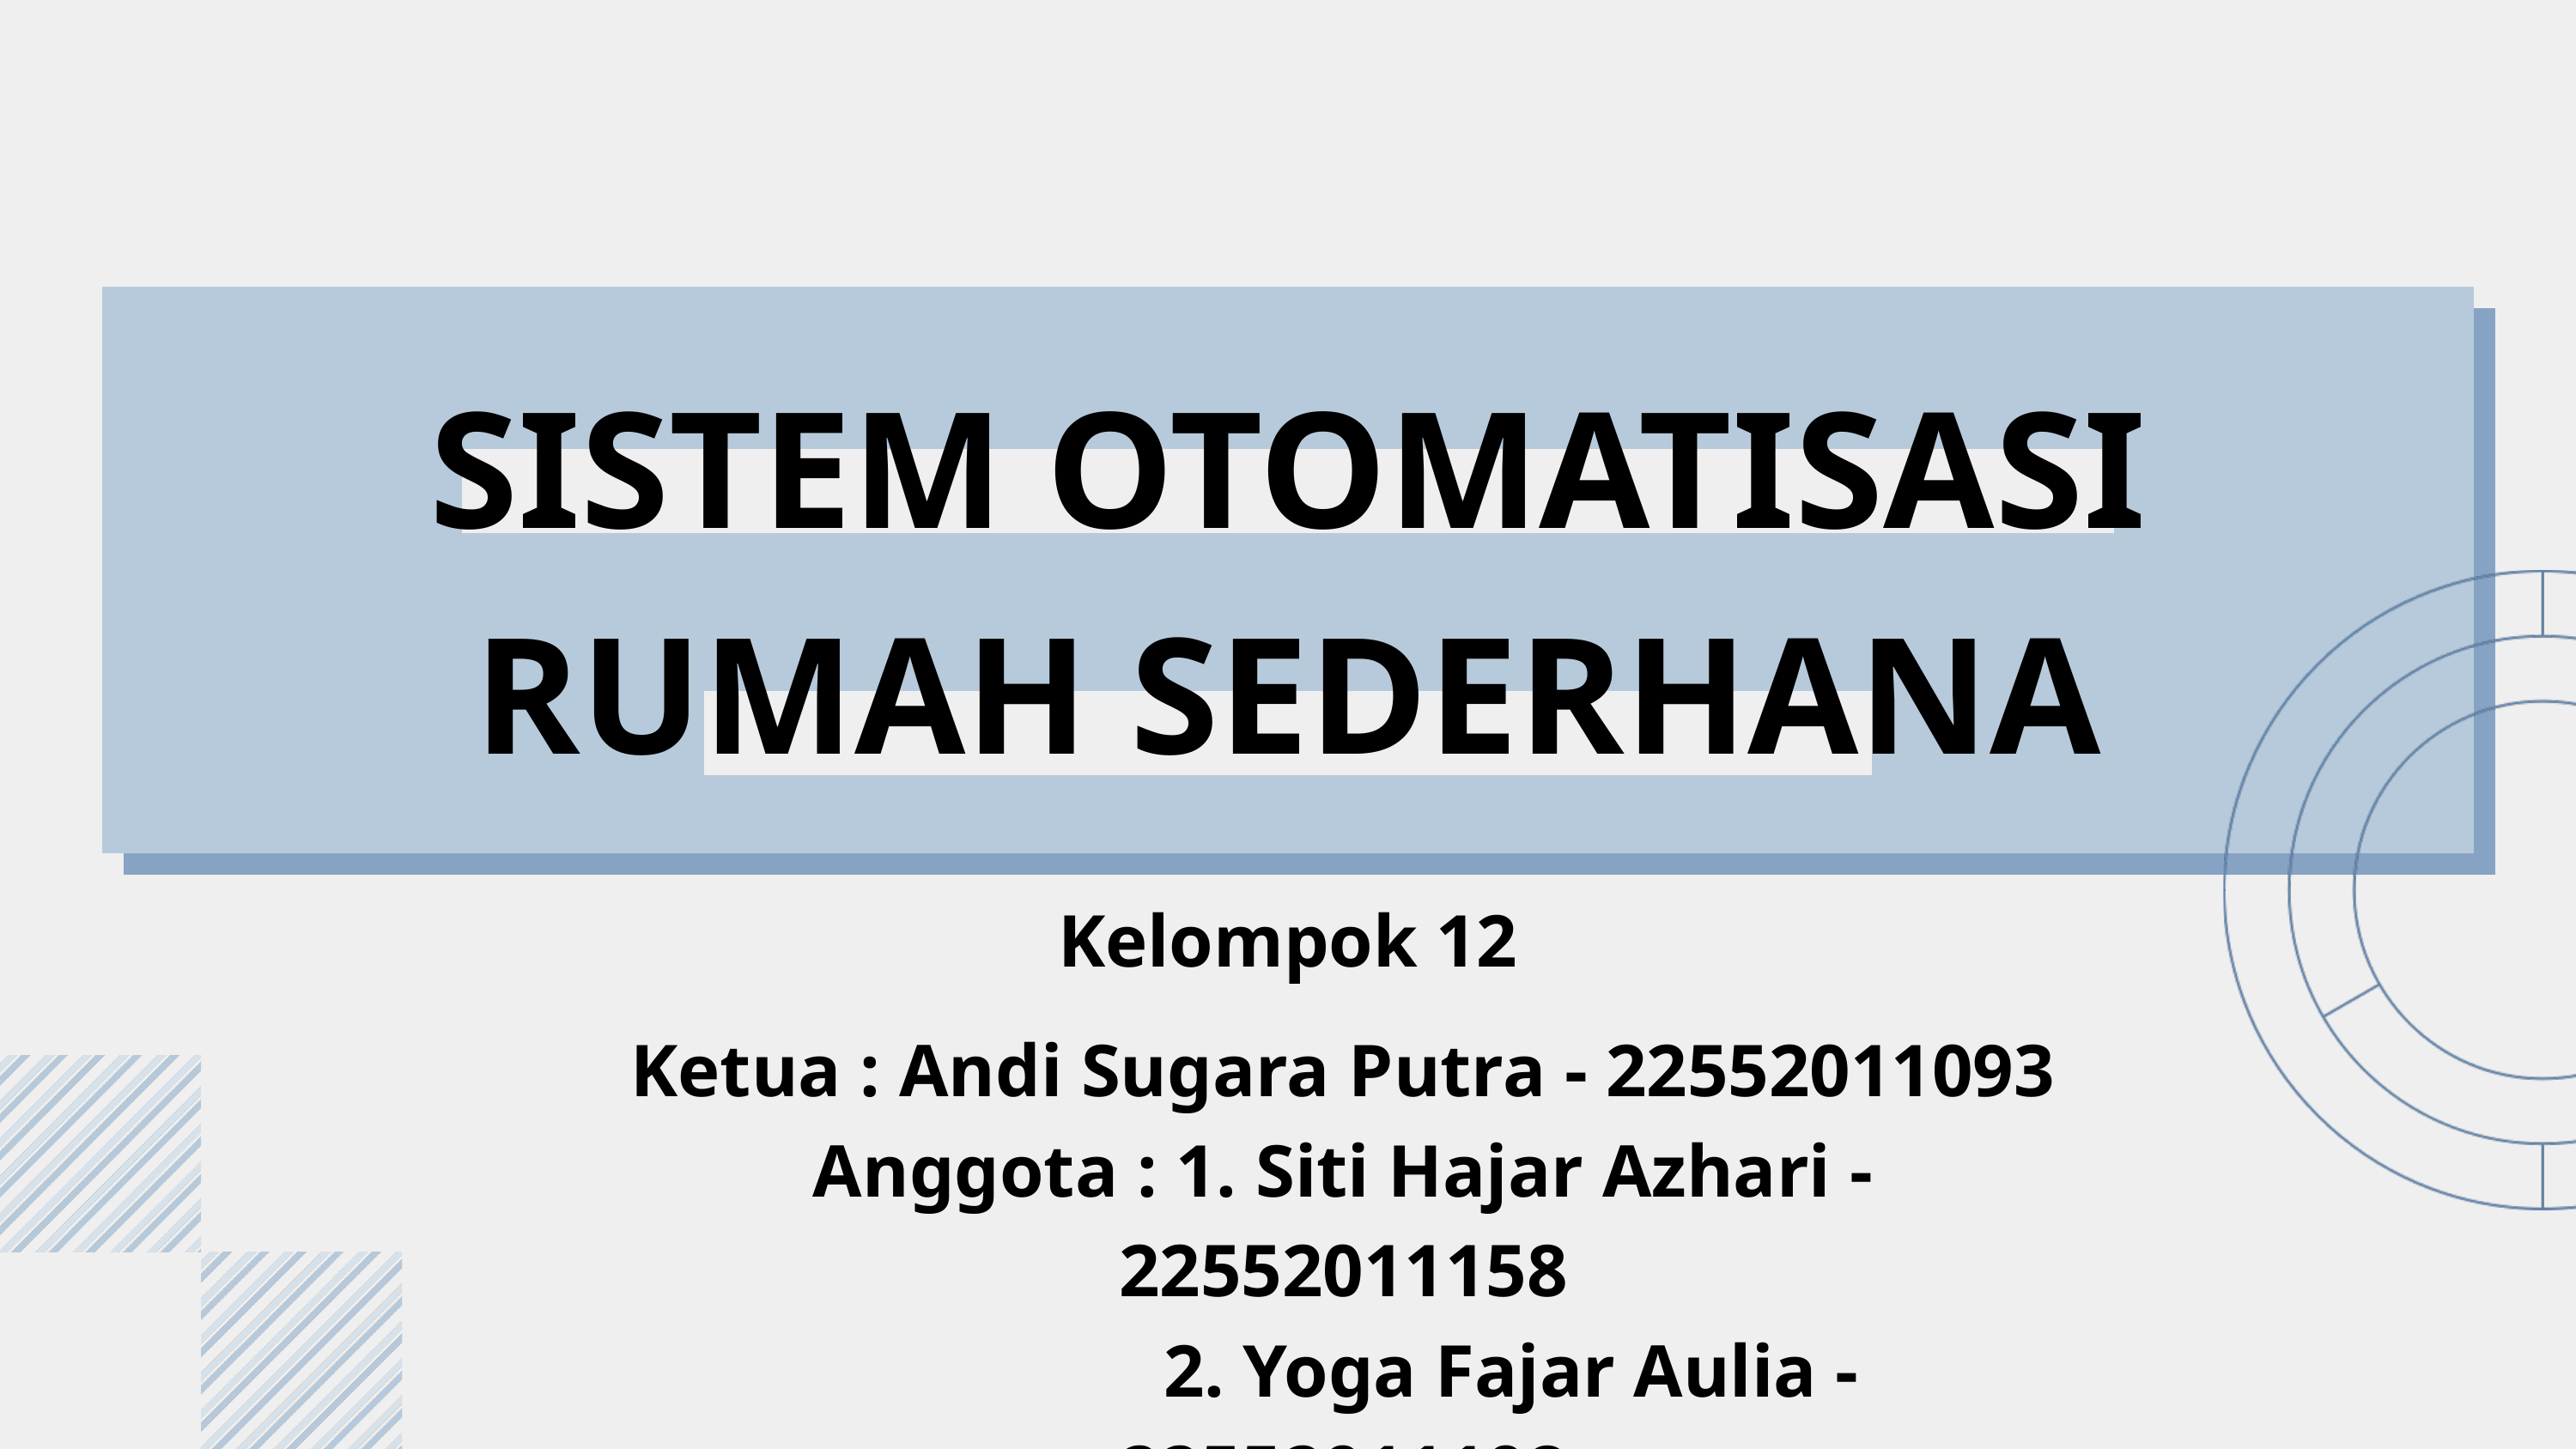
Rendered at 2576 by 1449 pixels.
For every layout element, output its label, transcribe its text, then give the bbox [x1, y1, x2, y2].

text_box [124, 307, 2495, 875]
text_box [704, 690, 1872, 775]
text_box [101, 286, 2474, 853]
text_box [201, 1252, 403, 1449]
text_box [0, 1055, 202, 1252]
text_box [2223, 570, 2576, 1210]
text_box Kelompok 12 [768, 884, 1807, 981]
text_box Ketua : Andi Sugara Putra - 22552011093 Anggota : 1. Siti Hajar Azhari - 22552011158 2. Yoga Fajar Aulia - 22552011108 [616, 1010, 2071, 1449]
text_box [461, 448, 2115, 534]
